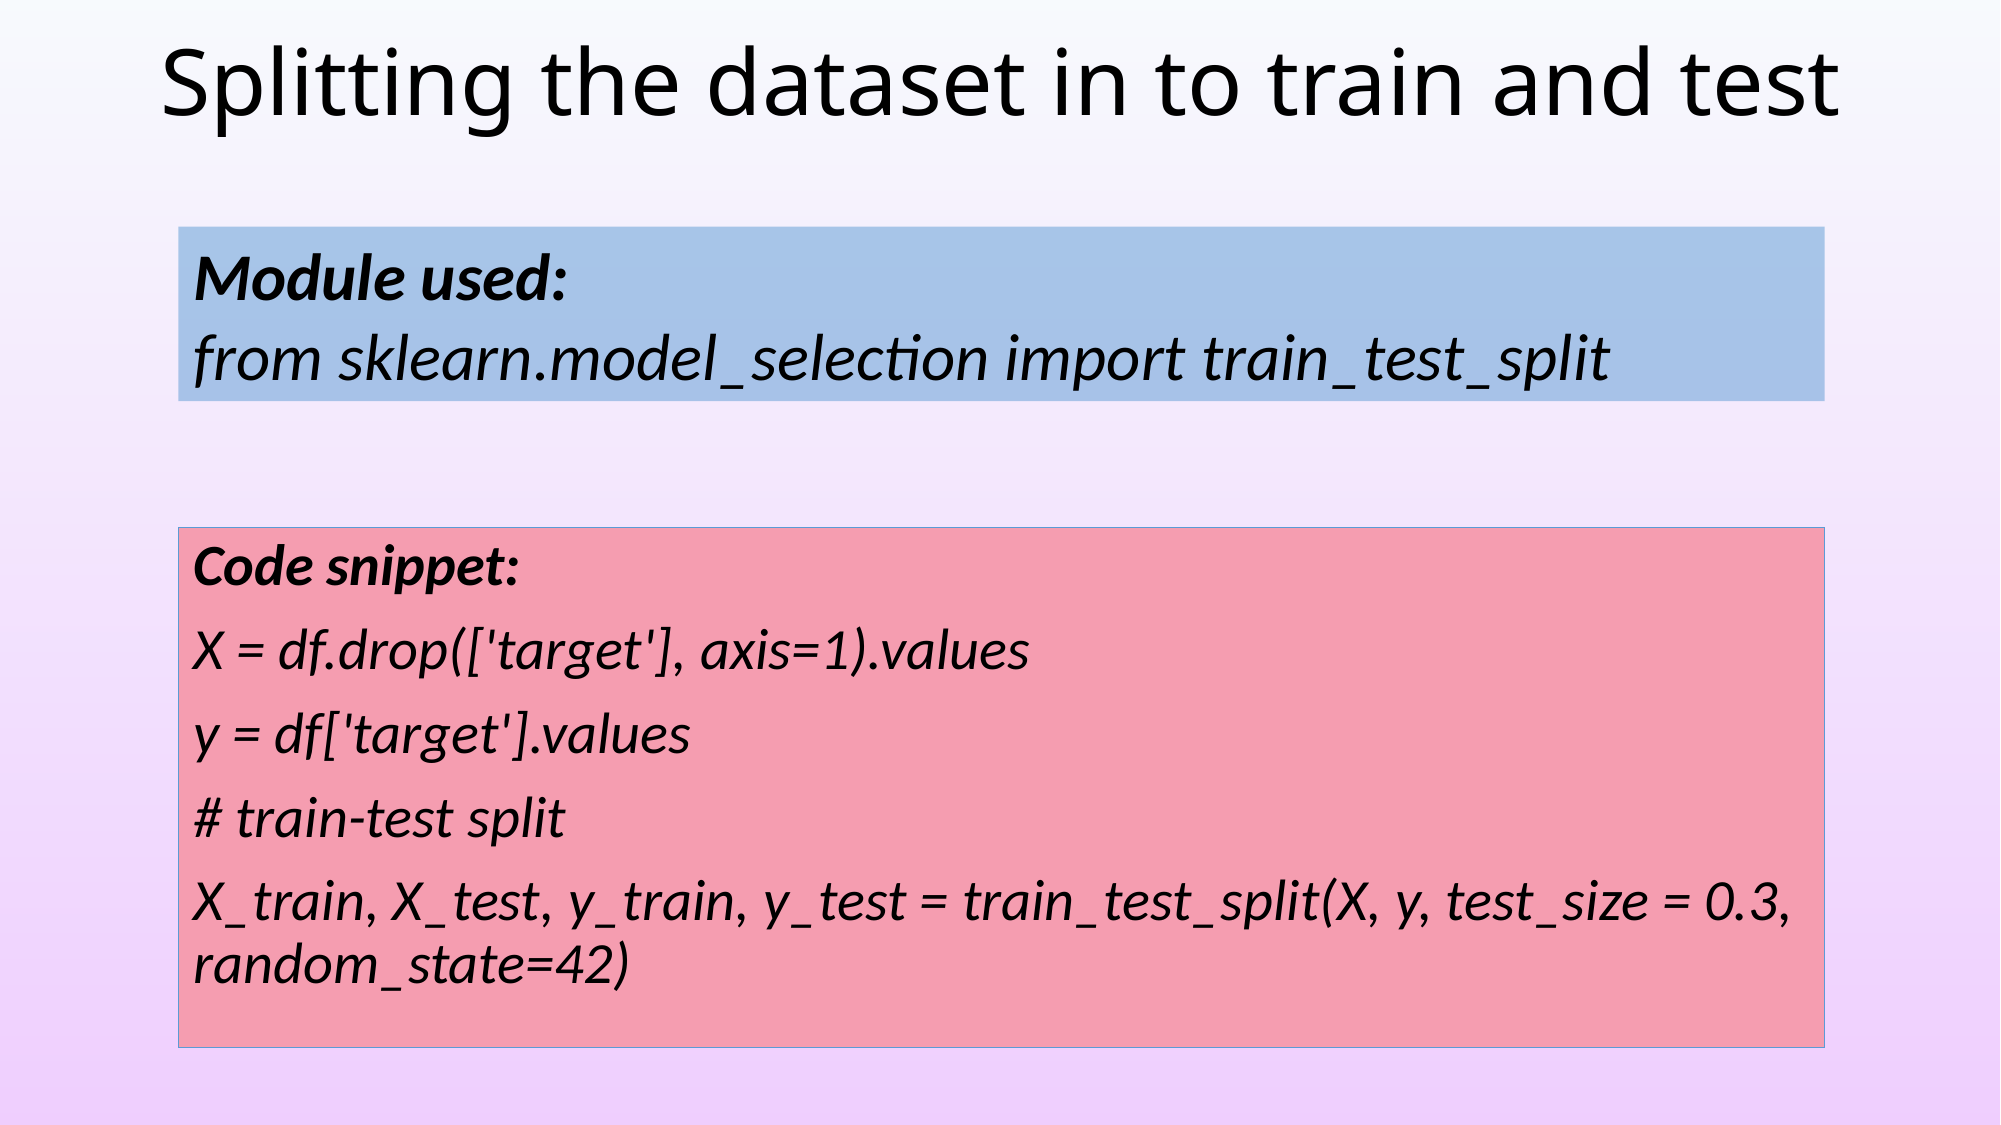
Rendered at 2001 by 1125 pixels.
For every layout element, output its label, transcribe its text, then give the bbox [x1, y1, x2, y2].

title Splitting the dataset in to train and test [1, 0, 2000, 174]
list Code snippet: X = df.drop(['target'], axis=1).values y = df['target'].values # train-test split X_train, X_test, y_train, y_test = train_test_split(X, y, test_size = 0.3, random_state=42) [178, 527, 1825, 1048]
text_box Module used: from sklearn.model_selection import train_test_split [178, 226, 1825, 402]
